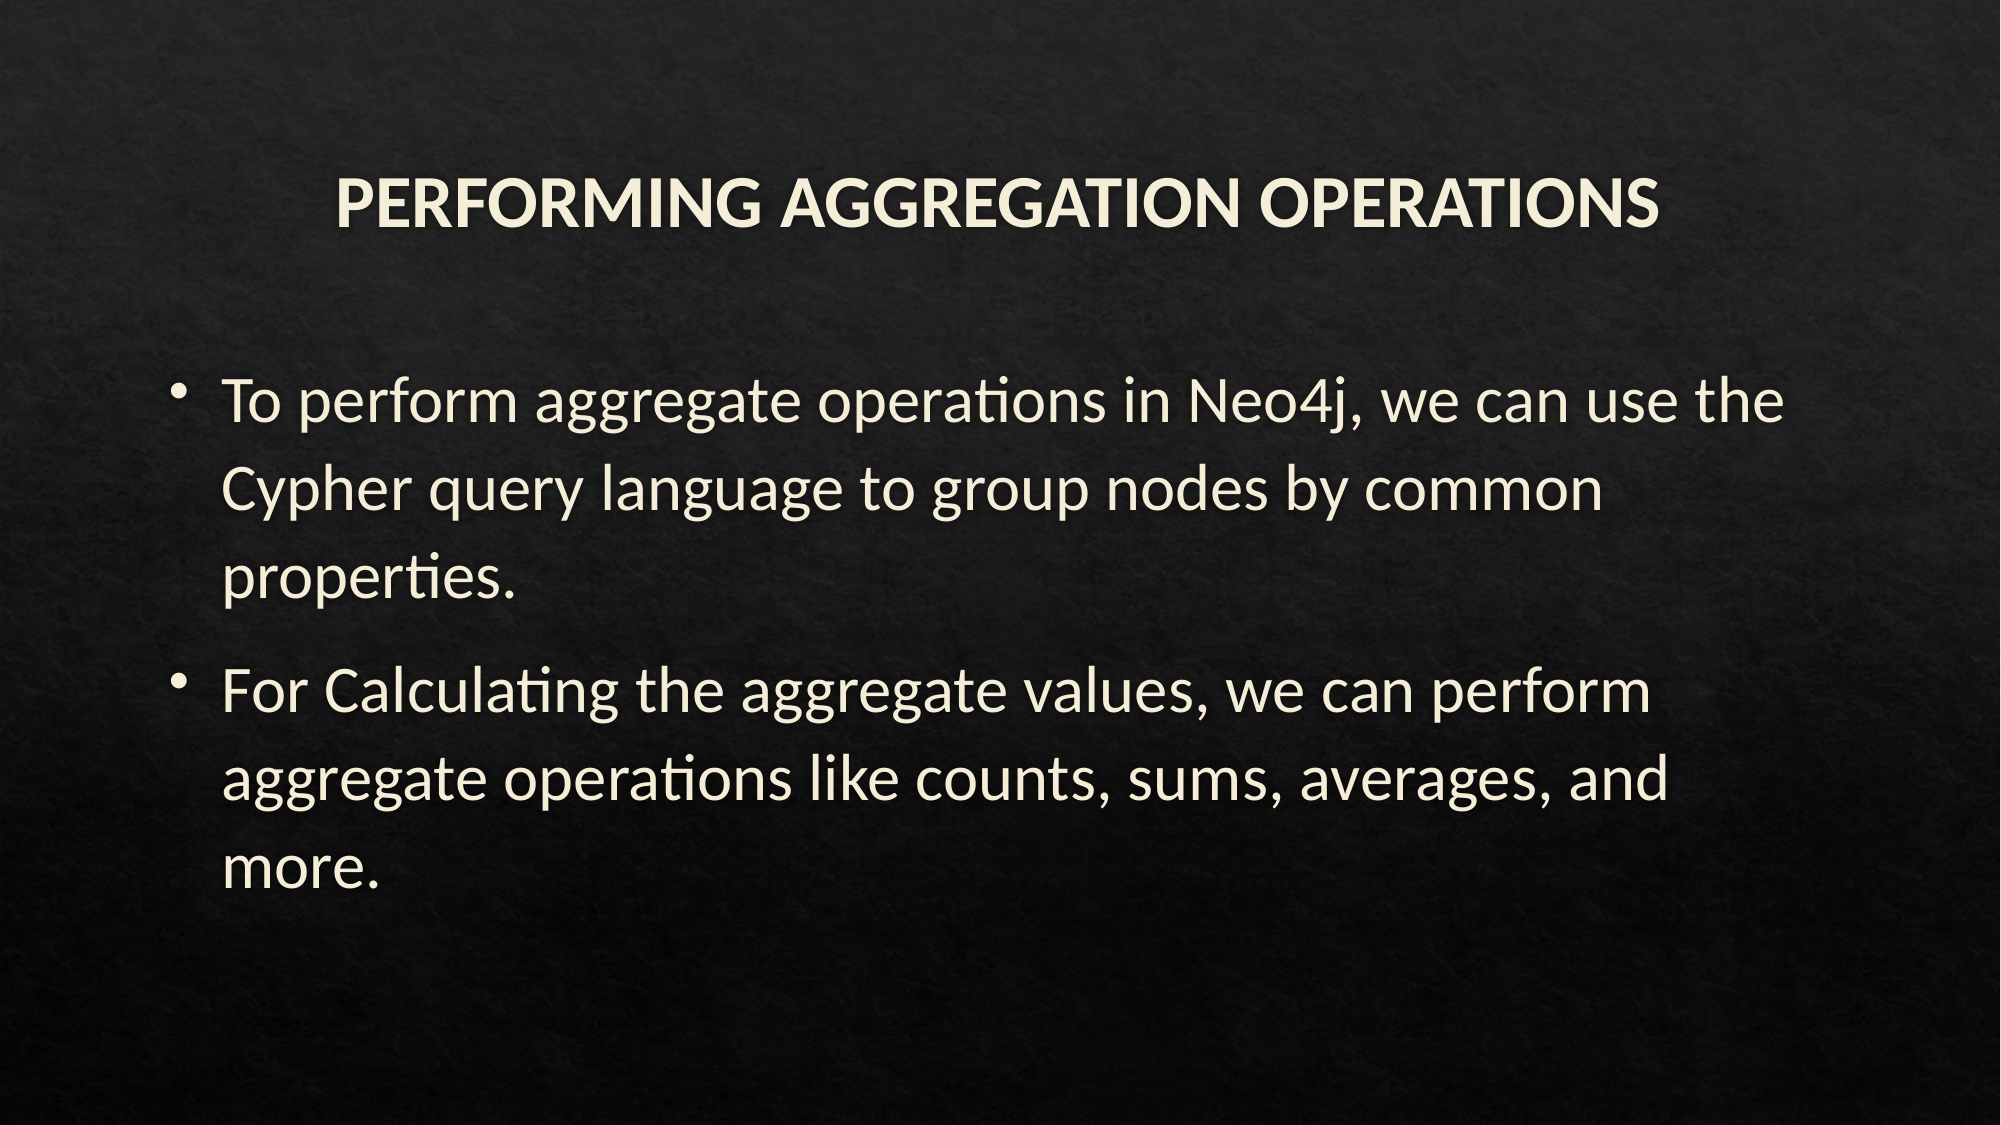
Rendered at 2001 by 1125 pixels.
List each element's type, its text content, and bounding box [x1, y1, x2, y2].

list To perform aggregate operations in Neo4j, we can use the Cypher query language to group nodes by common properties. For Calculating the aggregate values, we can perform aggregate operations like counts, sums, averages, and more. [149, 340, 1849, 950]
title PERFORMING AGGREGATION OPERATIONS [149, 99, 1849, 307]
